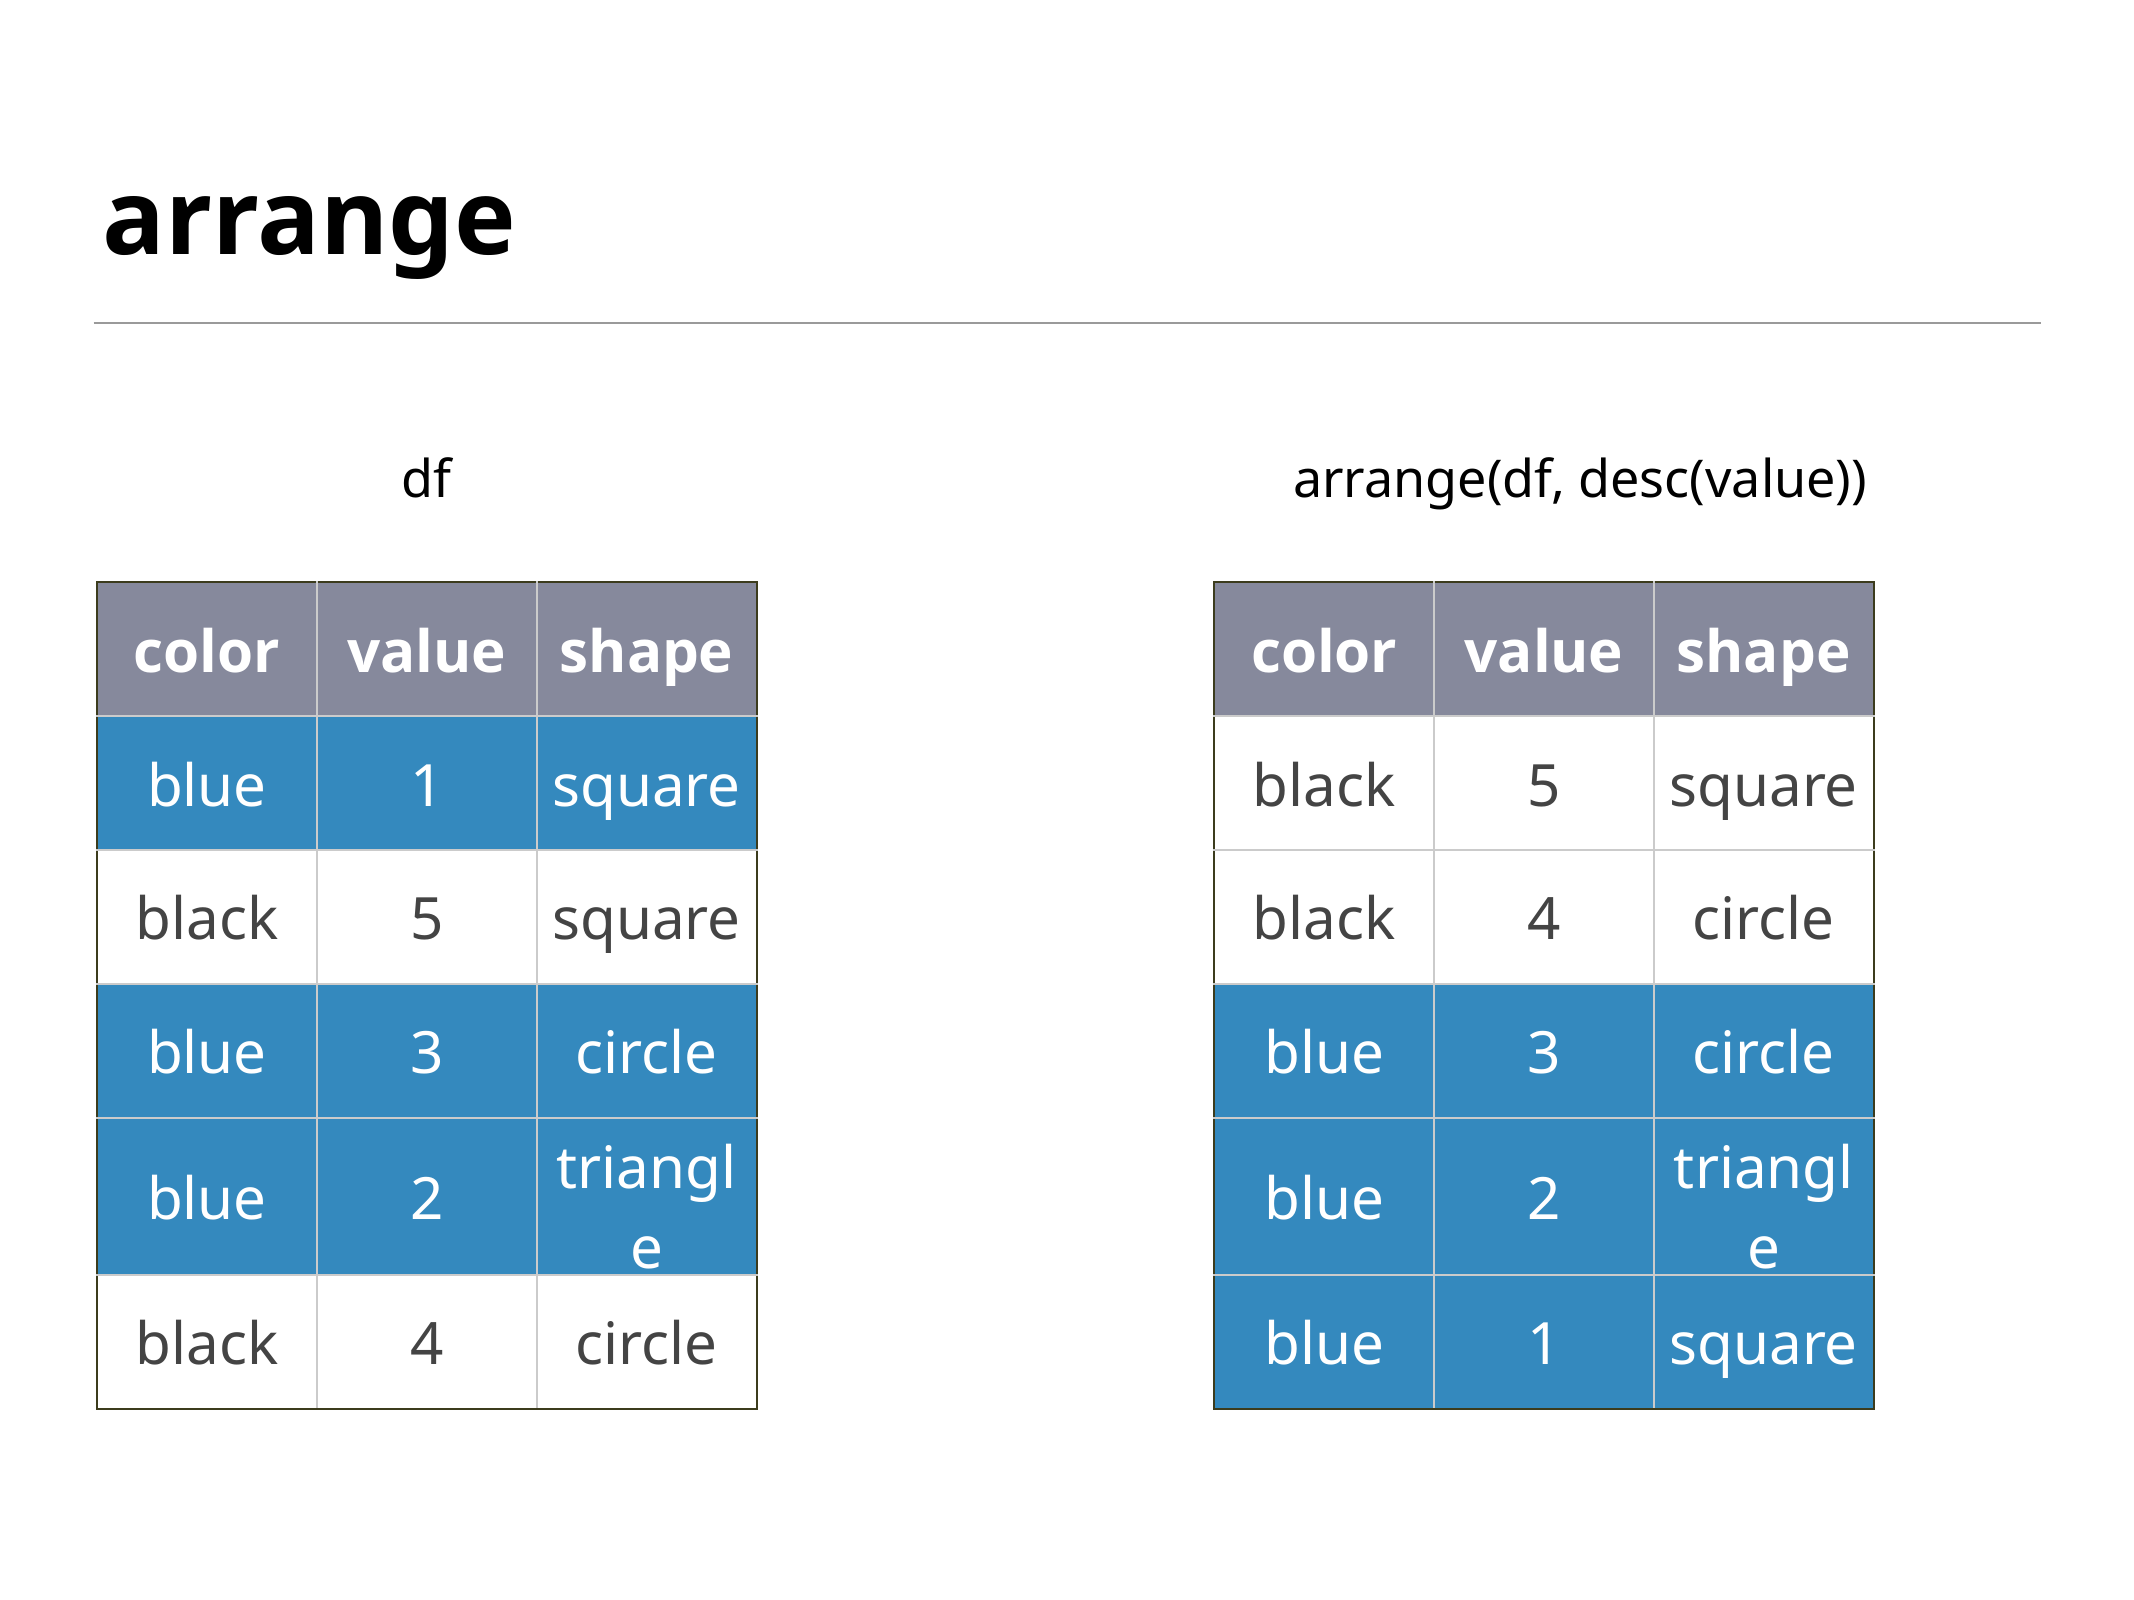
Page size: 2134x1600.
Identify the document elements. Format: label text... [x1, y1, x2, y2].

text_box df [393, 436, 461, 516]
table_header value [1435, 583, 1653, 715]
table_cell triangle [538, 1119, 756, 1274]
table_cell blue [1215, 985, 1433, 1117]
table_cell 3 [1435, 985, 1653, 1117]
table_cell 2 [318, 1119, 536, 1274]
table_header value [318, 583, 536, 715]
table_header shape [538, 583, 756, 715]
table_cell 4 [1435, 851, 1653, 983]
table_cell circle [538, 985, 756, 1117]
table_cell blue [1215, 1276, 1433, 1408]
table_cell 5 [318, 851, 536, 983]
table_cell square [538, 851, 756, 983]
table_cell black [1215, 717, 1433, 849]
table_cell blue [98, 717, 316, 849]
table_cell circle [538, 1276, 756, 1408]
table_cell blue [1215, 1119, 1433, 1274]
table_header color [98, 583, 316, 715]
table_cell black [1215, 851, 1433, 983]
table_header color [1215, 583, 1433, 715]
table_cell square [538, 717, 756, 849]
table_cell 4 [318, 1276, 536, 1408]
table_cell square [1655, 1276, 1873, 1408]
table_cell circle [1655, 985, 1873, 1117]
table_cell black [98, 851, 316, 983]
table_cell blue [98, 985, 316, 1117]
table_cell circle [1655, 851, 1873, 983]
table_cell 3 [318, 985, 536, 1117]
table_cell black [98, 1276, 316, 1408]
table_header shape [1655, 583, 1873, 715]
table_cell 1 [318, 717, 536, 849]
table_cell square [1655, 717, 1873, 849]
title arrange [93, 53, 2041, 284]
text_box arrange(df, desc(value)) [1284, 436, 1876, 516]
table_cell 5 [1435, 717, 1653, 849]
table_cell 1 [1435, 1276, 1653, 1408]
table_cell 2 [1435, 1119, 1653, 1274]
table_cell triangle [1655, 1119, 1873, 1274]
table_cell blue [98, 1119, 316, 1274]
